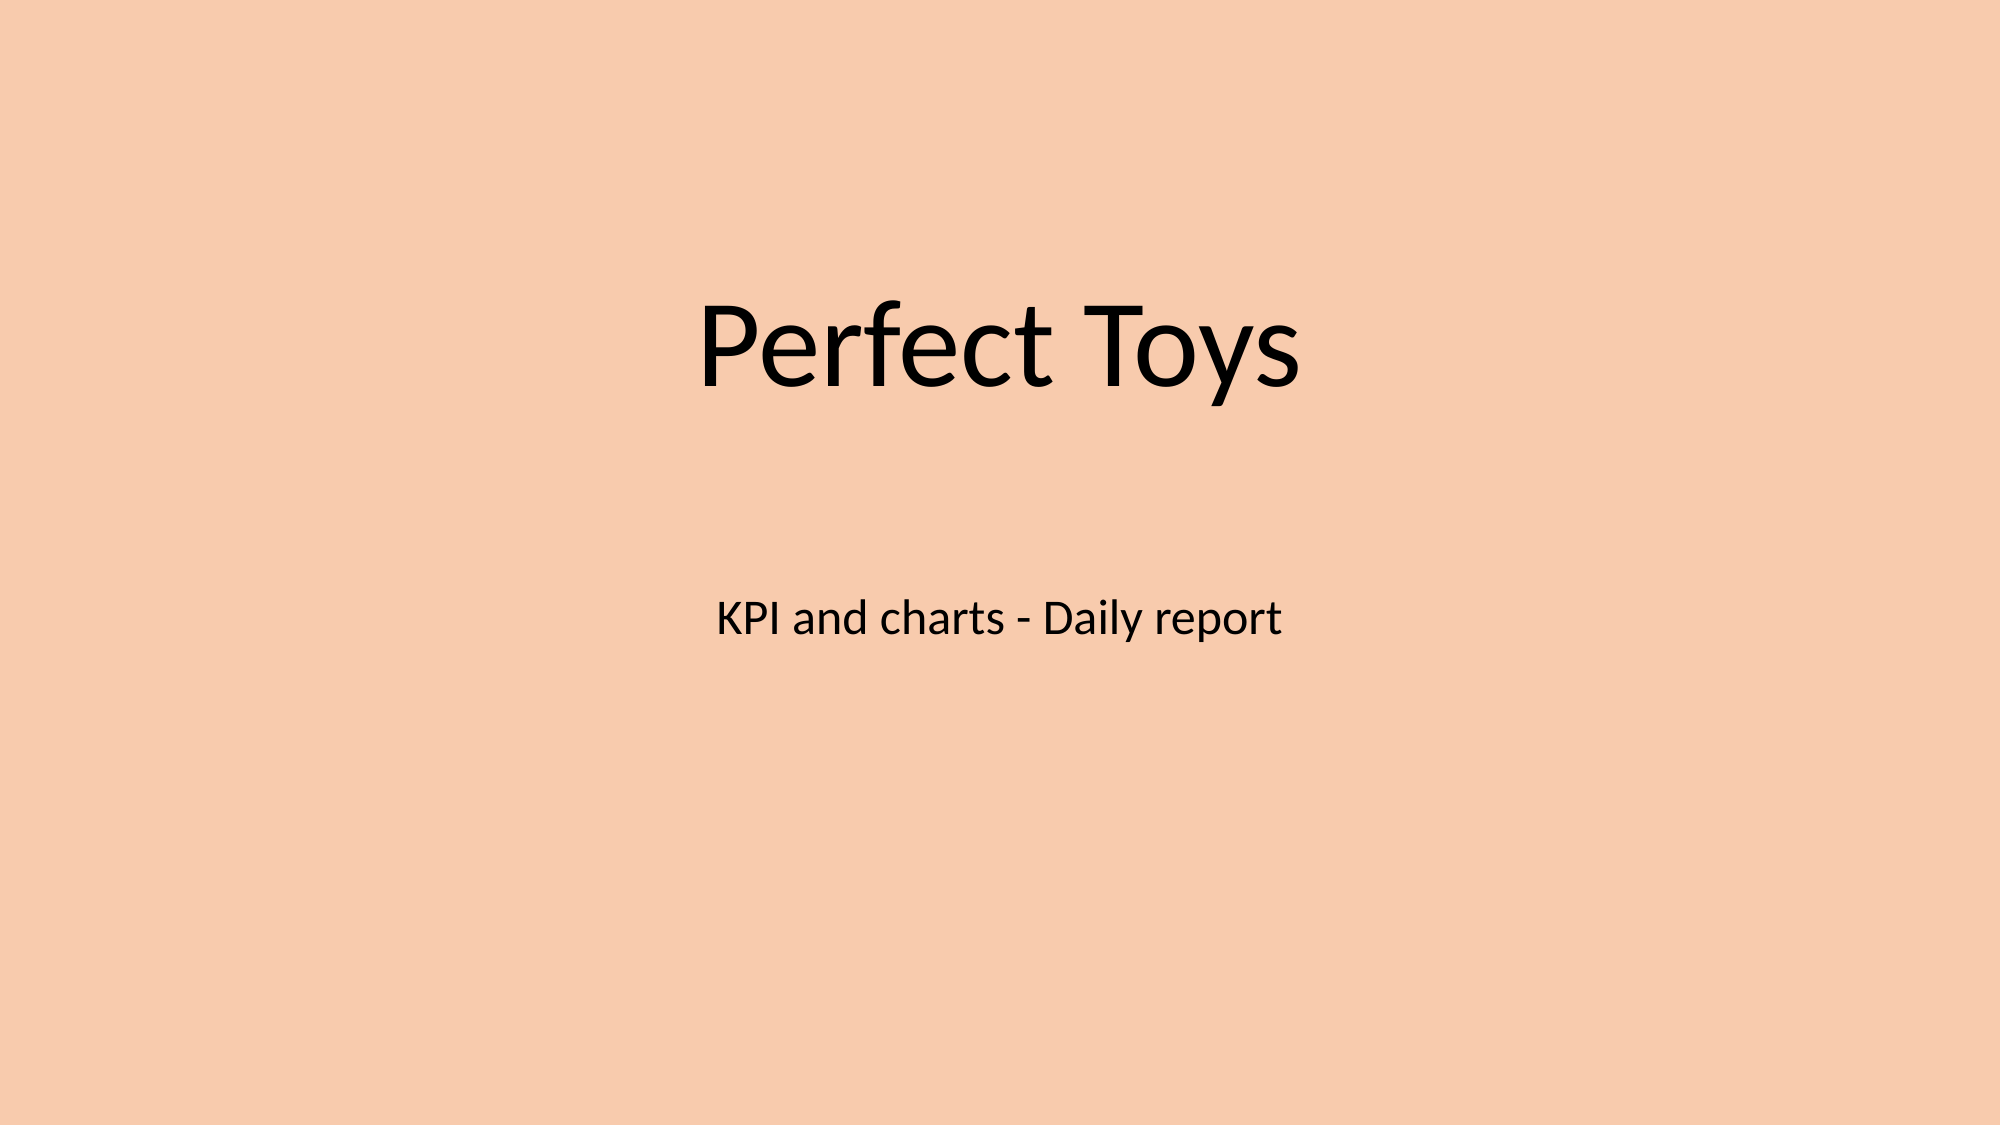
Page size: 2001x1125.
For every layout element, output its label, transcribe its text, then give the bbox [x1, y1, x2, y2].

text_box KPI and charts - Daily report [249, 590, 1750, 863]
text_box Perfect Toys [249, 184, 1750, 417]
